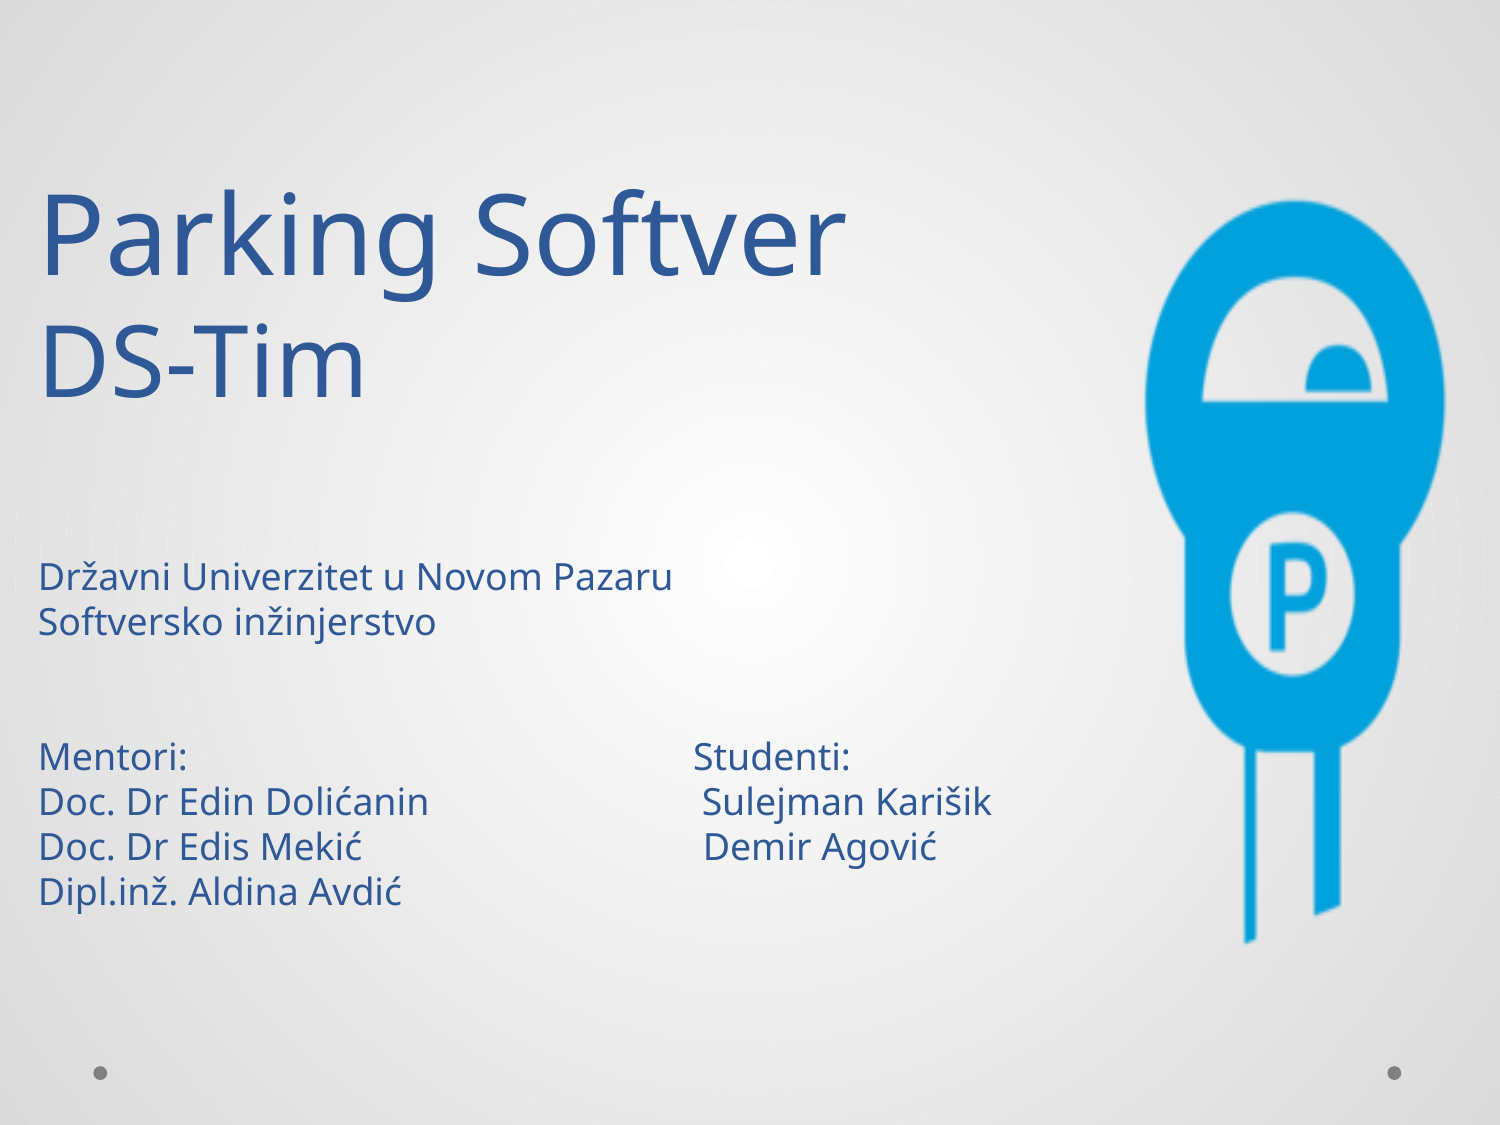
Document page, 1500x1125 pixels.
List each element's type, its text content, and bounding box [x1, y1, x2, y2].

title Parking Softver DS-Tim Državni Univerzitet u Novom Pazaru Softversko inžinjerstvo Mentori: Studenti: Doc. Dr Edin Dolićanin Sulejman Karišik Doc. Dr Edis Mekić Demir Agović Dipl.inž. Aldina Avdić [22, 237, 994, 921]
picture [999, 162, 1500, 963]
